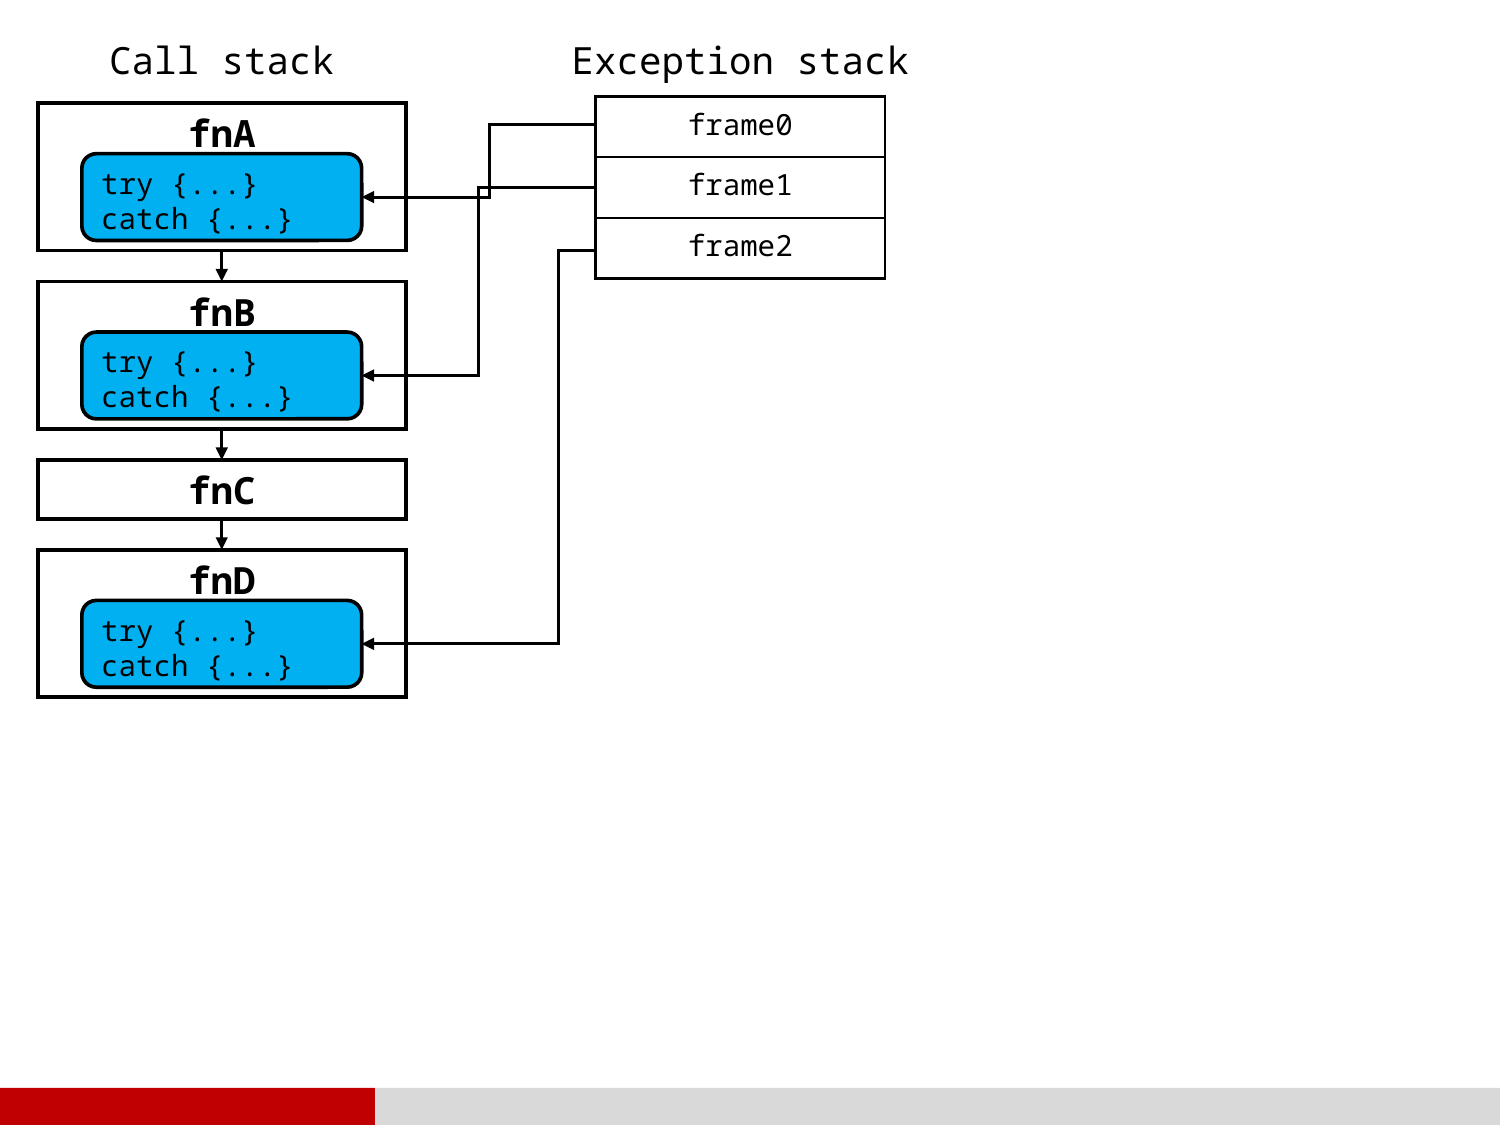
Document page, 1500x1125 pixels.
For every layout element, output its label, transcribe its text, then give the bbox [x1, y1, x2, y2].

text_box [361, 250, 756, 644]
table_cell frame1 [597, 158, 884, 217]
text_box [406, 124, 616, 197]
table_header frame0 [597, 98, 884, 156]
text_box Call stack [94, 29, 349, 90]
text_box Exception stack [556, 29, 924, 90]
text_box fnC [37, 459, 361, 520]
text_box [37, 549, 406, 698]
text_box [406, 187, 596, 250]
table_cell frame2 [597, 219, 884, 277]
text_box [37, 102, 406, 251]
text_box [37, 281, 406, 429]
